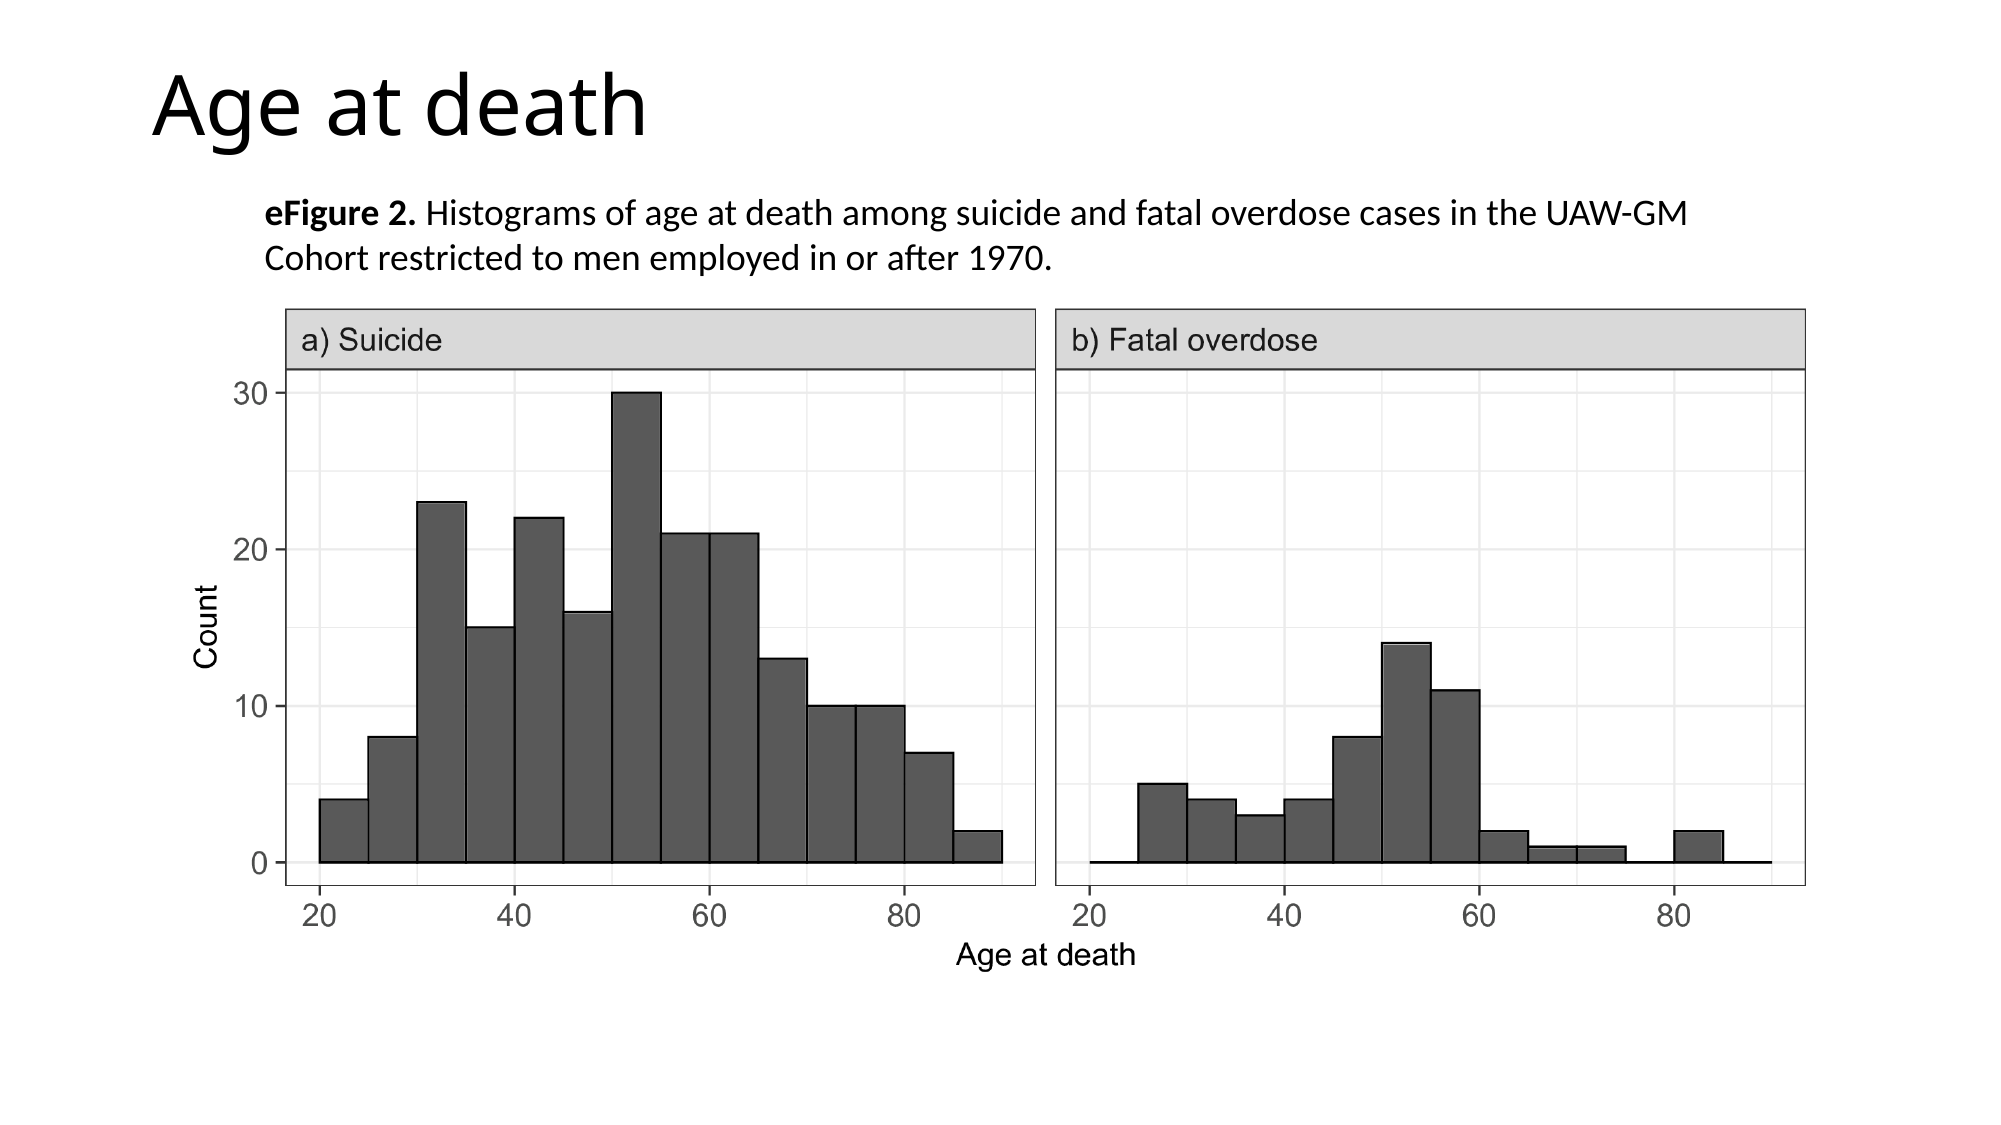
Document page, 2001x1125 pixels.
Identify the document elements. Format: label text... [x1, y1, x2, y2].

picture [174, 289, 1825, 991]
text_box eFigure 2. Histograms of age at death among suicide and fatal overdose cases in the UAW-GM Cohort restricted to men employed in or after 1970. [249, 180, 1750, 286]
title Age at death [137, 0, 1863, 218]
